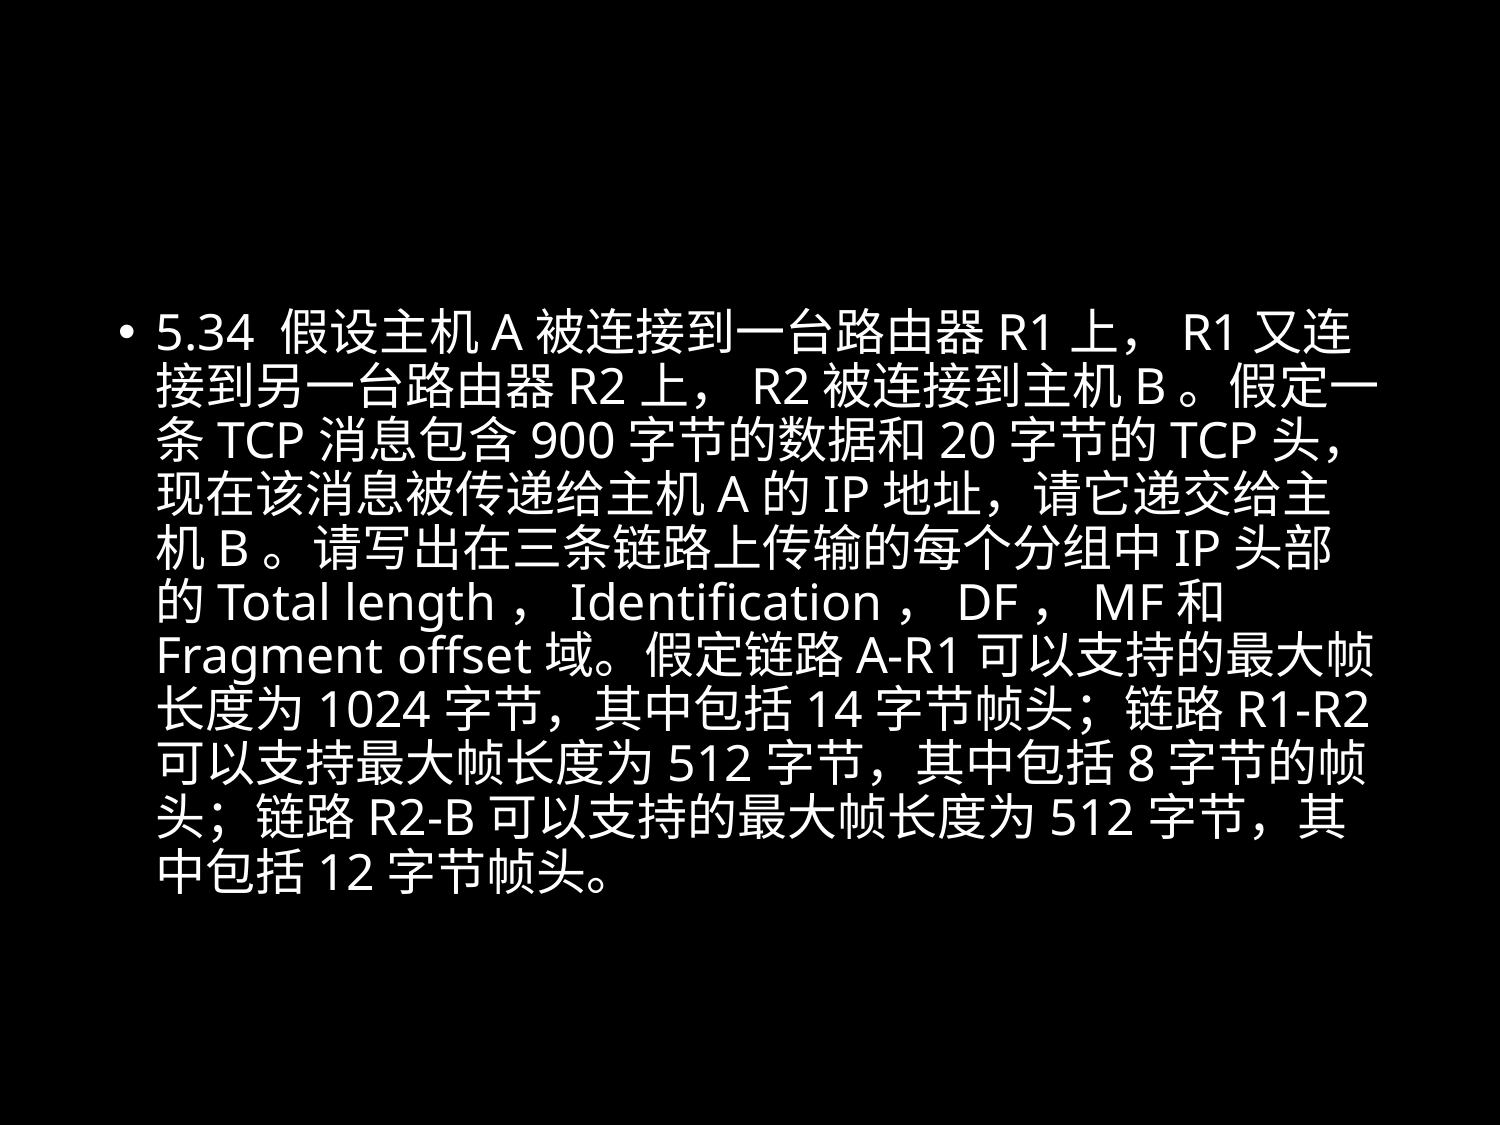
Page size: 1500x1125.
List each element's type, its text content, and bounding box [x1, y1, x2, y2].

list 5.34 假设主机A被连接到一台路由器R1上，R1又连接到另一台路由器R2上，R2被连接到主机B。假定一条TCP消息包含900字节的数据和20字节的TCP头，现在该消息被传递给主机A的IP地址，请它递交给主机B。请写出在三条链路上传输的每个分组中IP头部的Total length，Identification，DF，MF和Fragment offset域。假定链路A-R1可以支持的最大帧长度为1024字节，其中包括14字节帧头；链路R1-R2可以支持最大帧长度为512字节，其中包括8字节的帧头；链路R2-B可以支持的最大帧长度为512字节，其中包括12字节帧头。 [103, 299, 1397, 1014]
